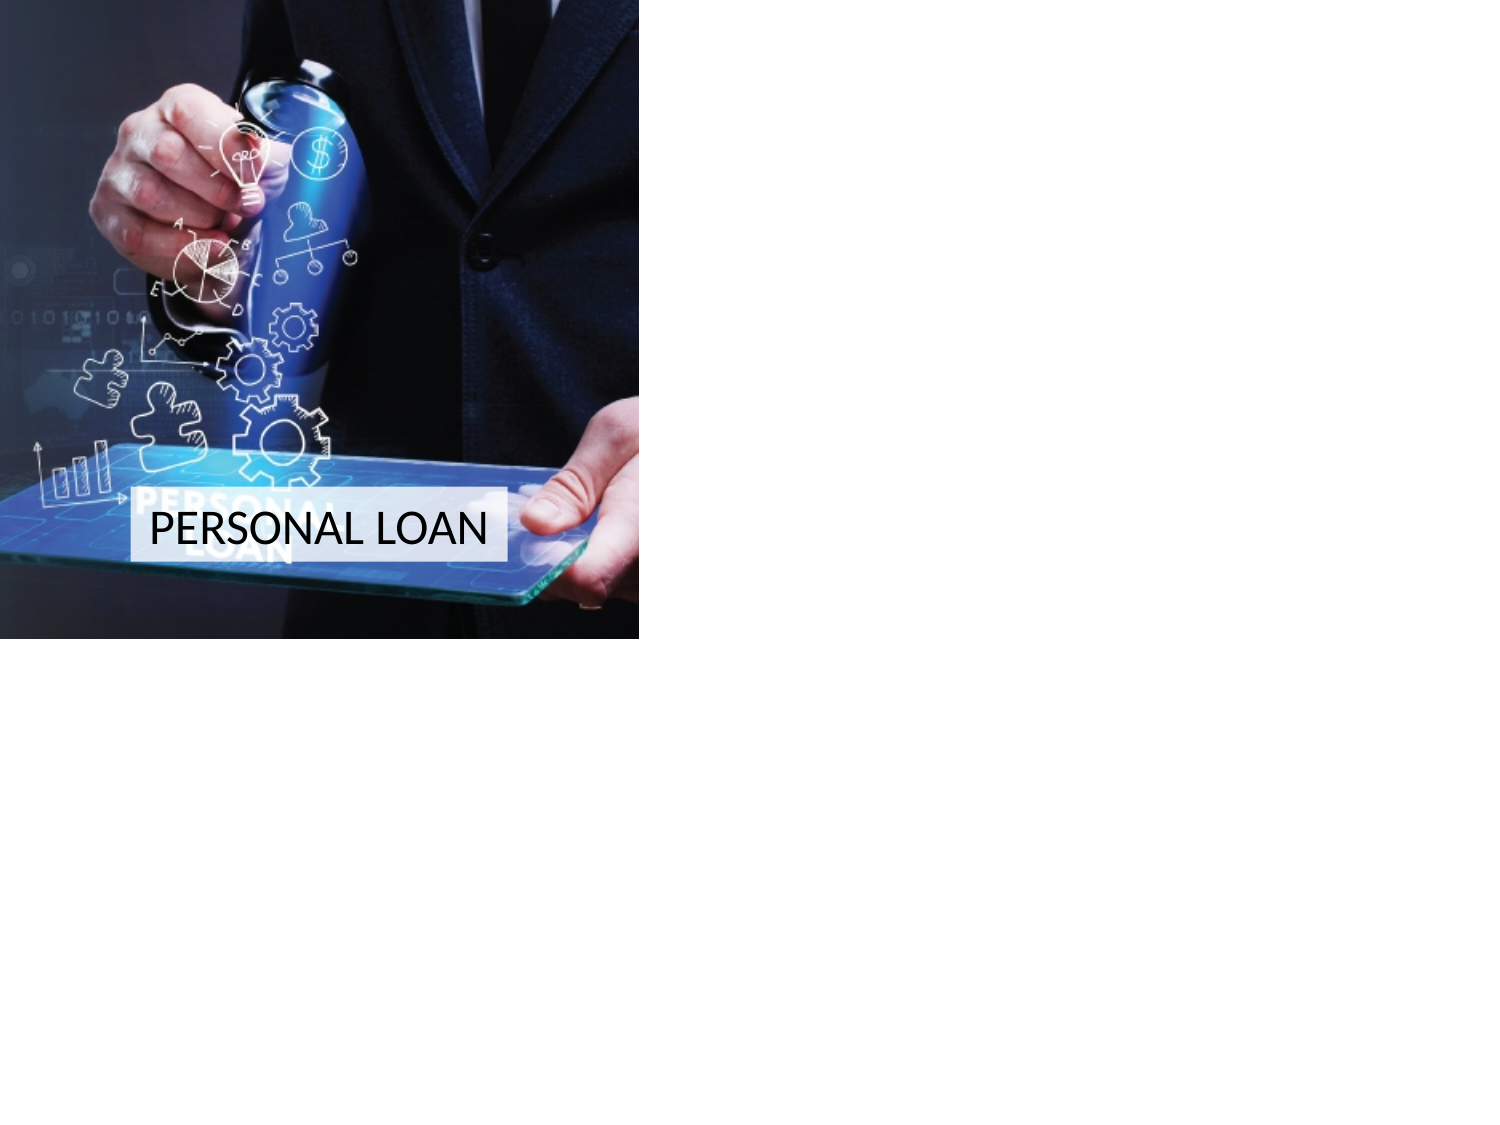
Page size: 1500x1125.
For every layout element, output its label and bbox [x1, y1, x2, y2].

picture [0, 0, 639, 640]
